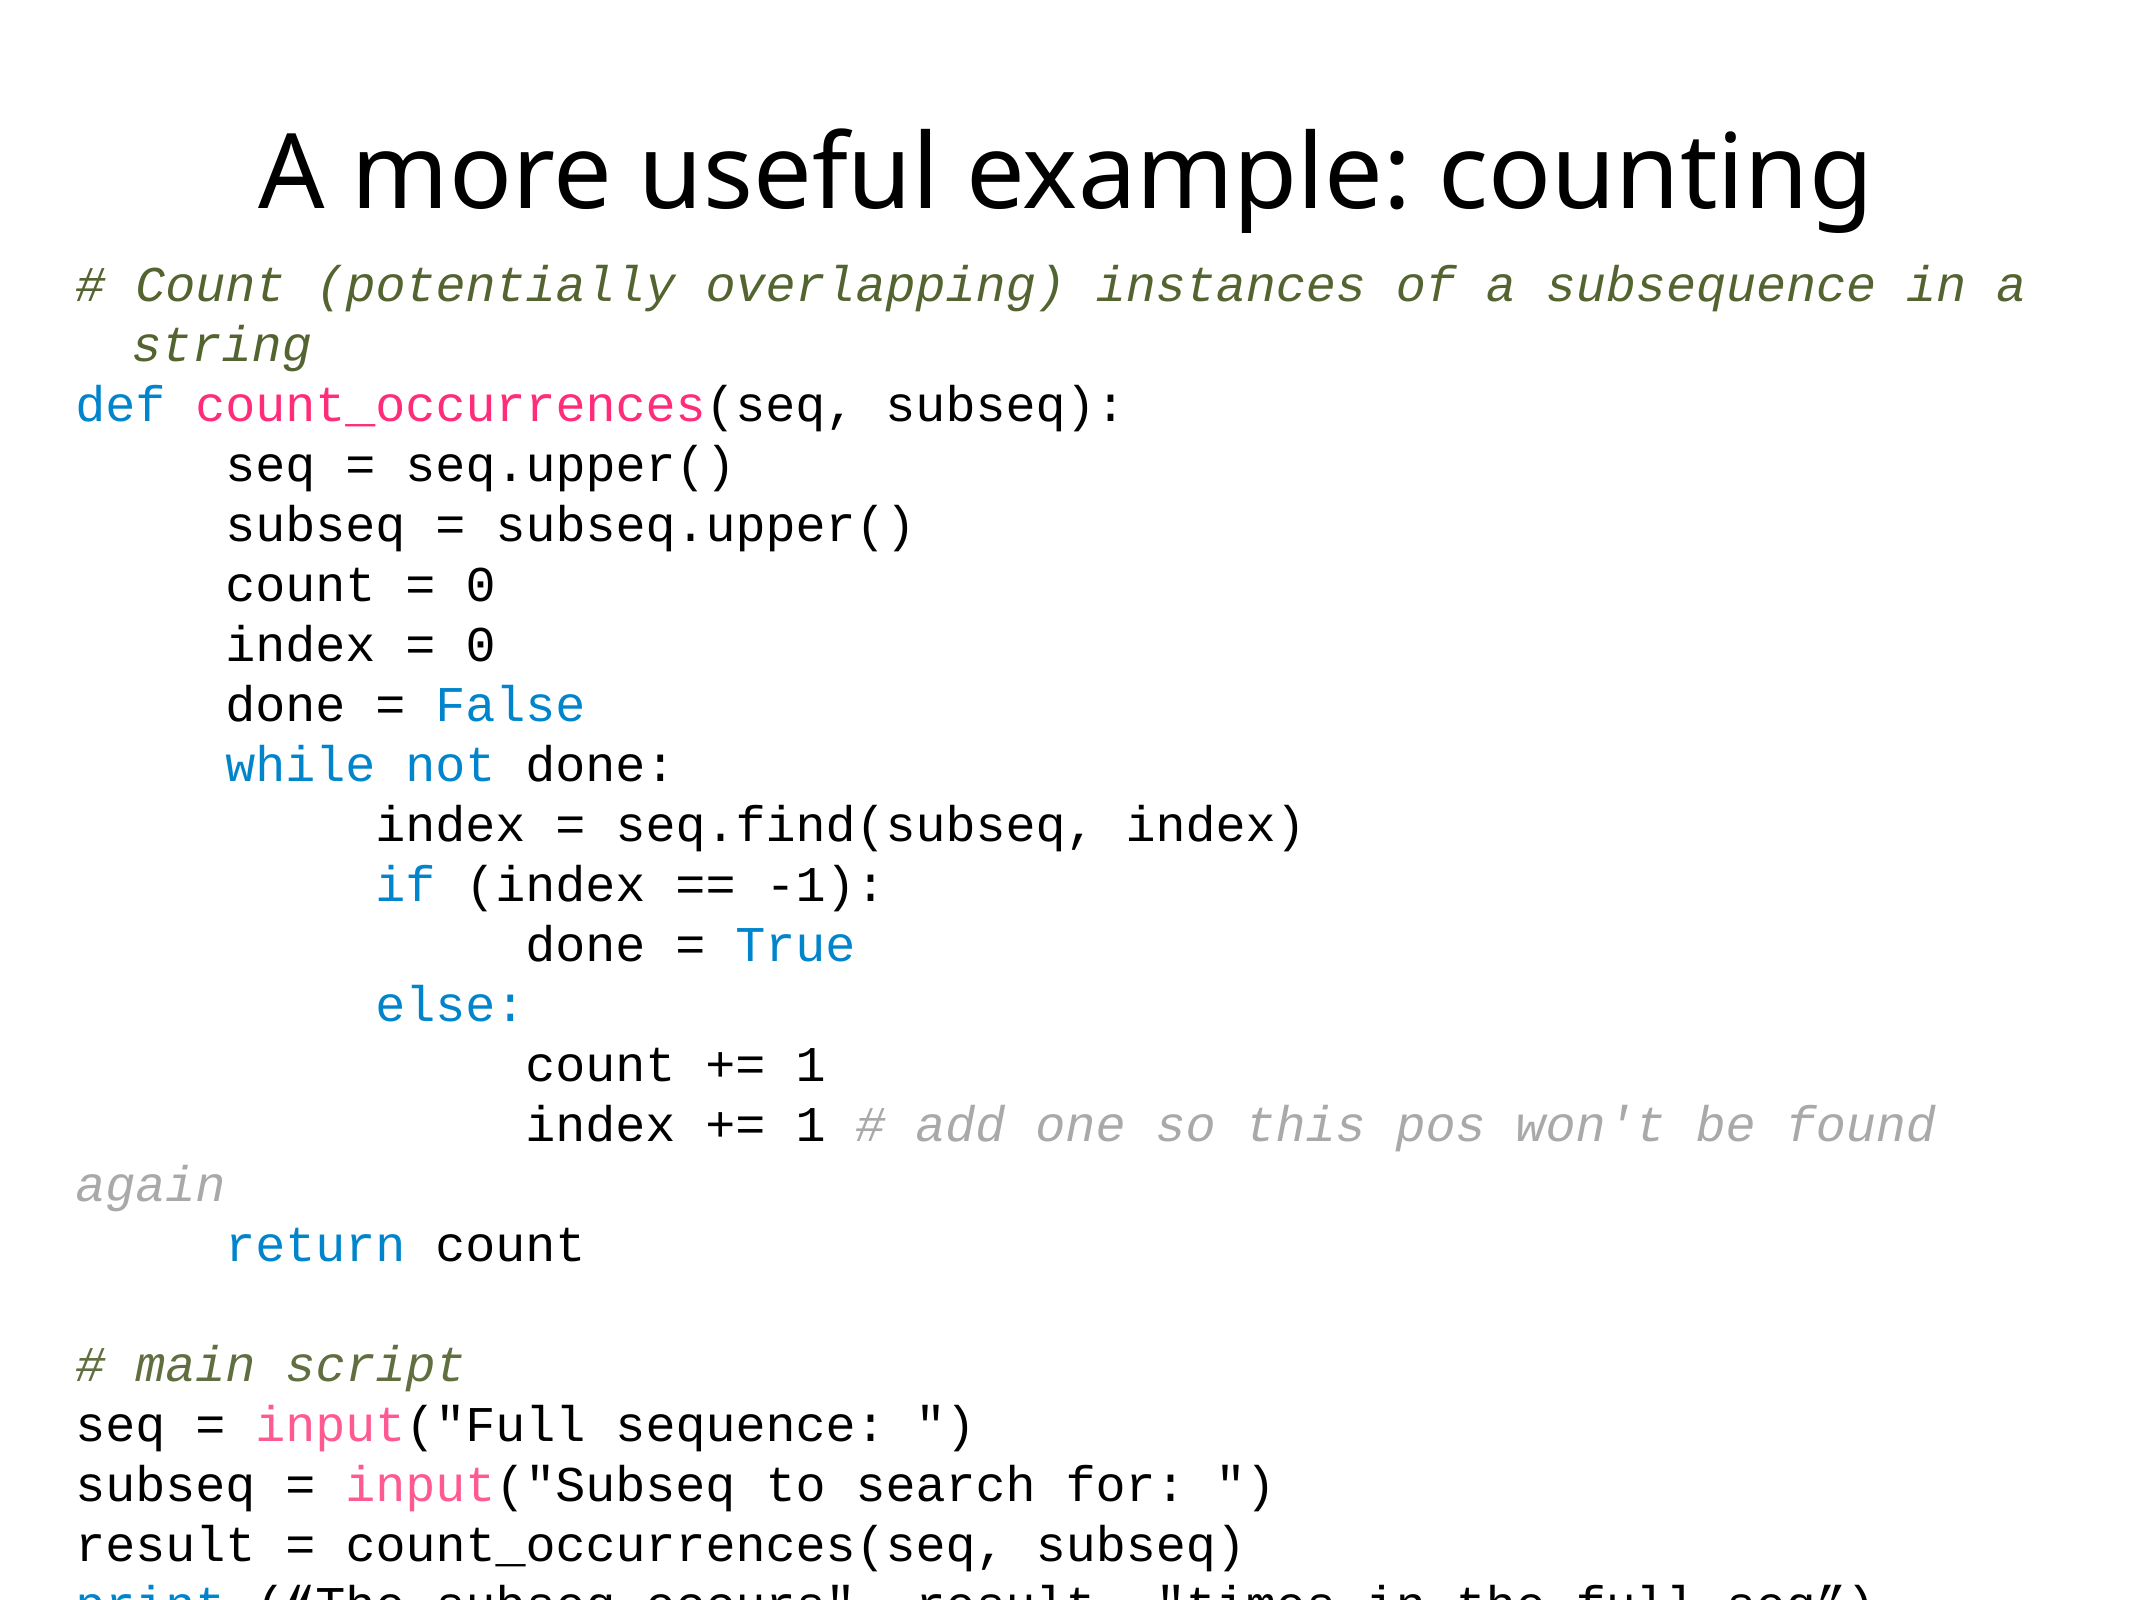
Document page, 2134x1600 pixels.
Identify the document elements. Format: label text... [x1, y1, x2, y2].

text_box # Count (potentially overlapping) instances of a subsequence in a string def count_occurrences(seq, subseq): seq = seq.upper() subseq = subseq.upper() count = 0 index = 0 done = False while not done: index = seq.find(subseq, index) if (index == -1): done = True else: count += 1 index += 1 # add one so this pos won't be found again return count # main script seq = input("Full sequence: ") subseq = input("Subseq to search for: ") result = count_occurrences(seq, subseq) print (“The subseq occurs", result, "times in the full seq”) [67, 243, 2067, 1600]
title A more useful example: counting [155, 41, 1978, 243]
